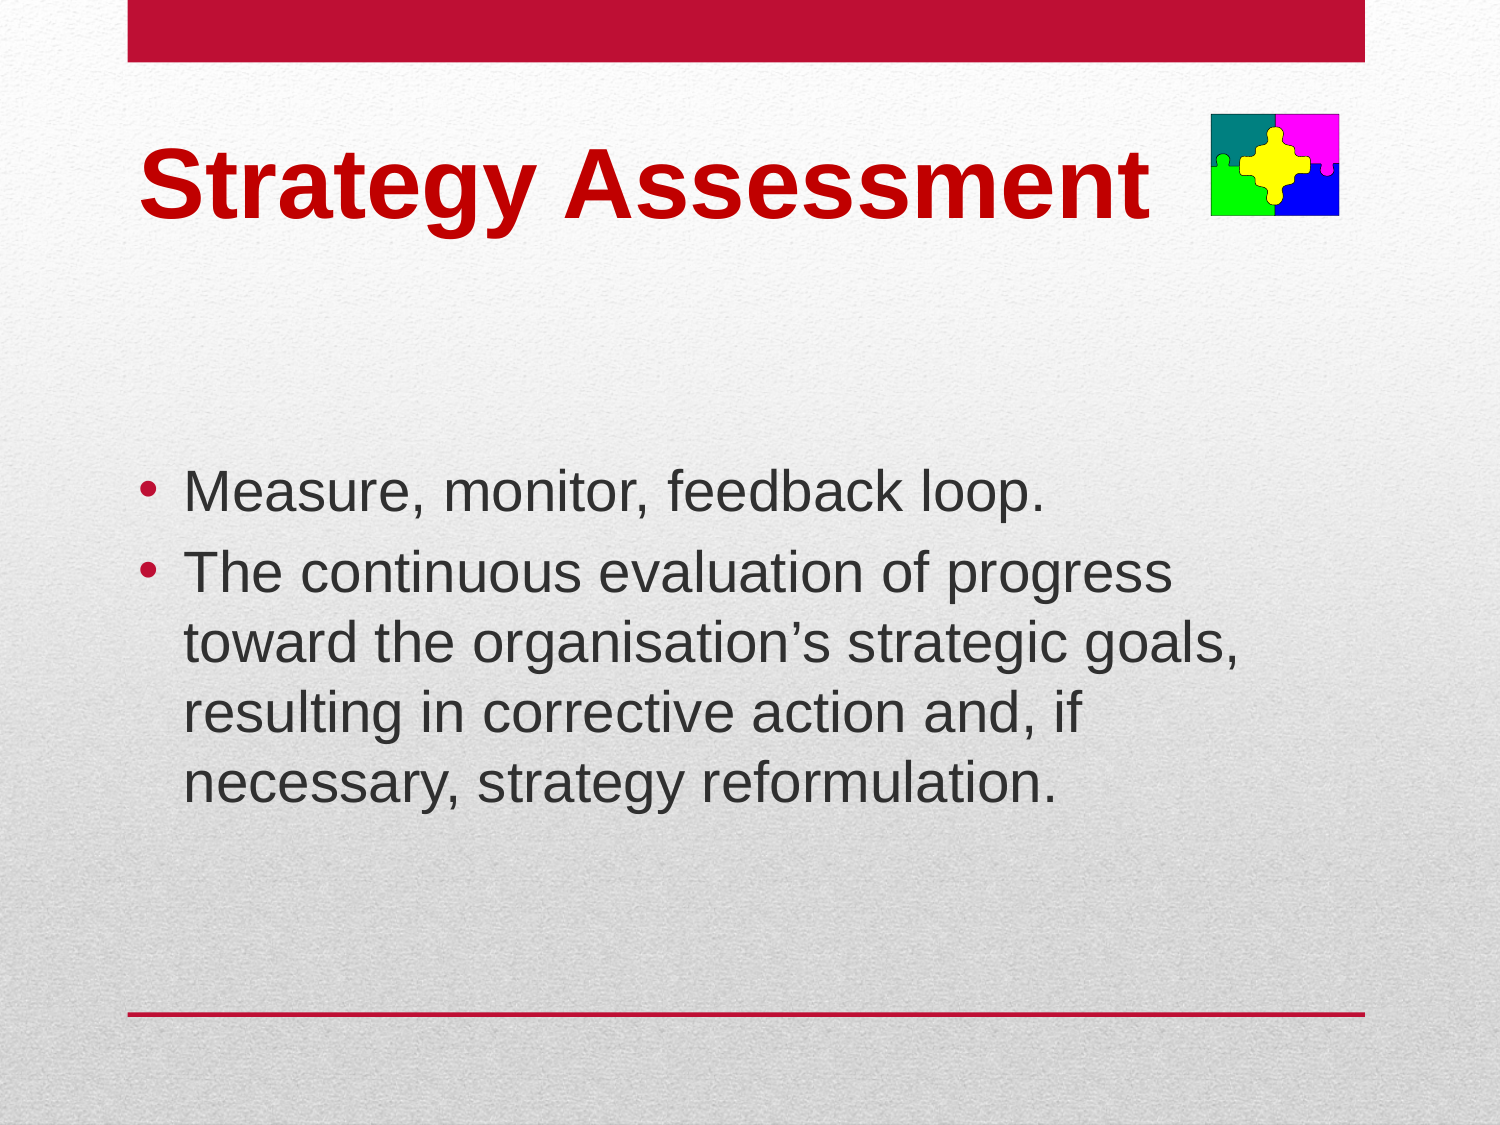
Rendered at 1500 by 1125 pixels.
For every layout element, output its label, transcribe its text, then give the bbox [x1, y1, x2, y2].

list Measure, monitor, feedback loop. The continuous evaluation of progress toward the organisation’s strategic goals, resulting in corrective action and, if necessary, strategy reformulation. [123, 350, 1362, 988]
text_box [1209, 112, 1341, 218]
title Strategy Assessment [123, 101, 1400, 246]
